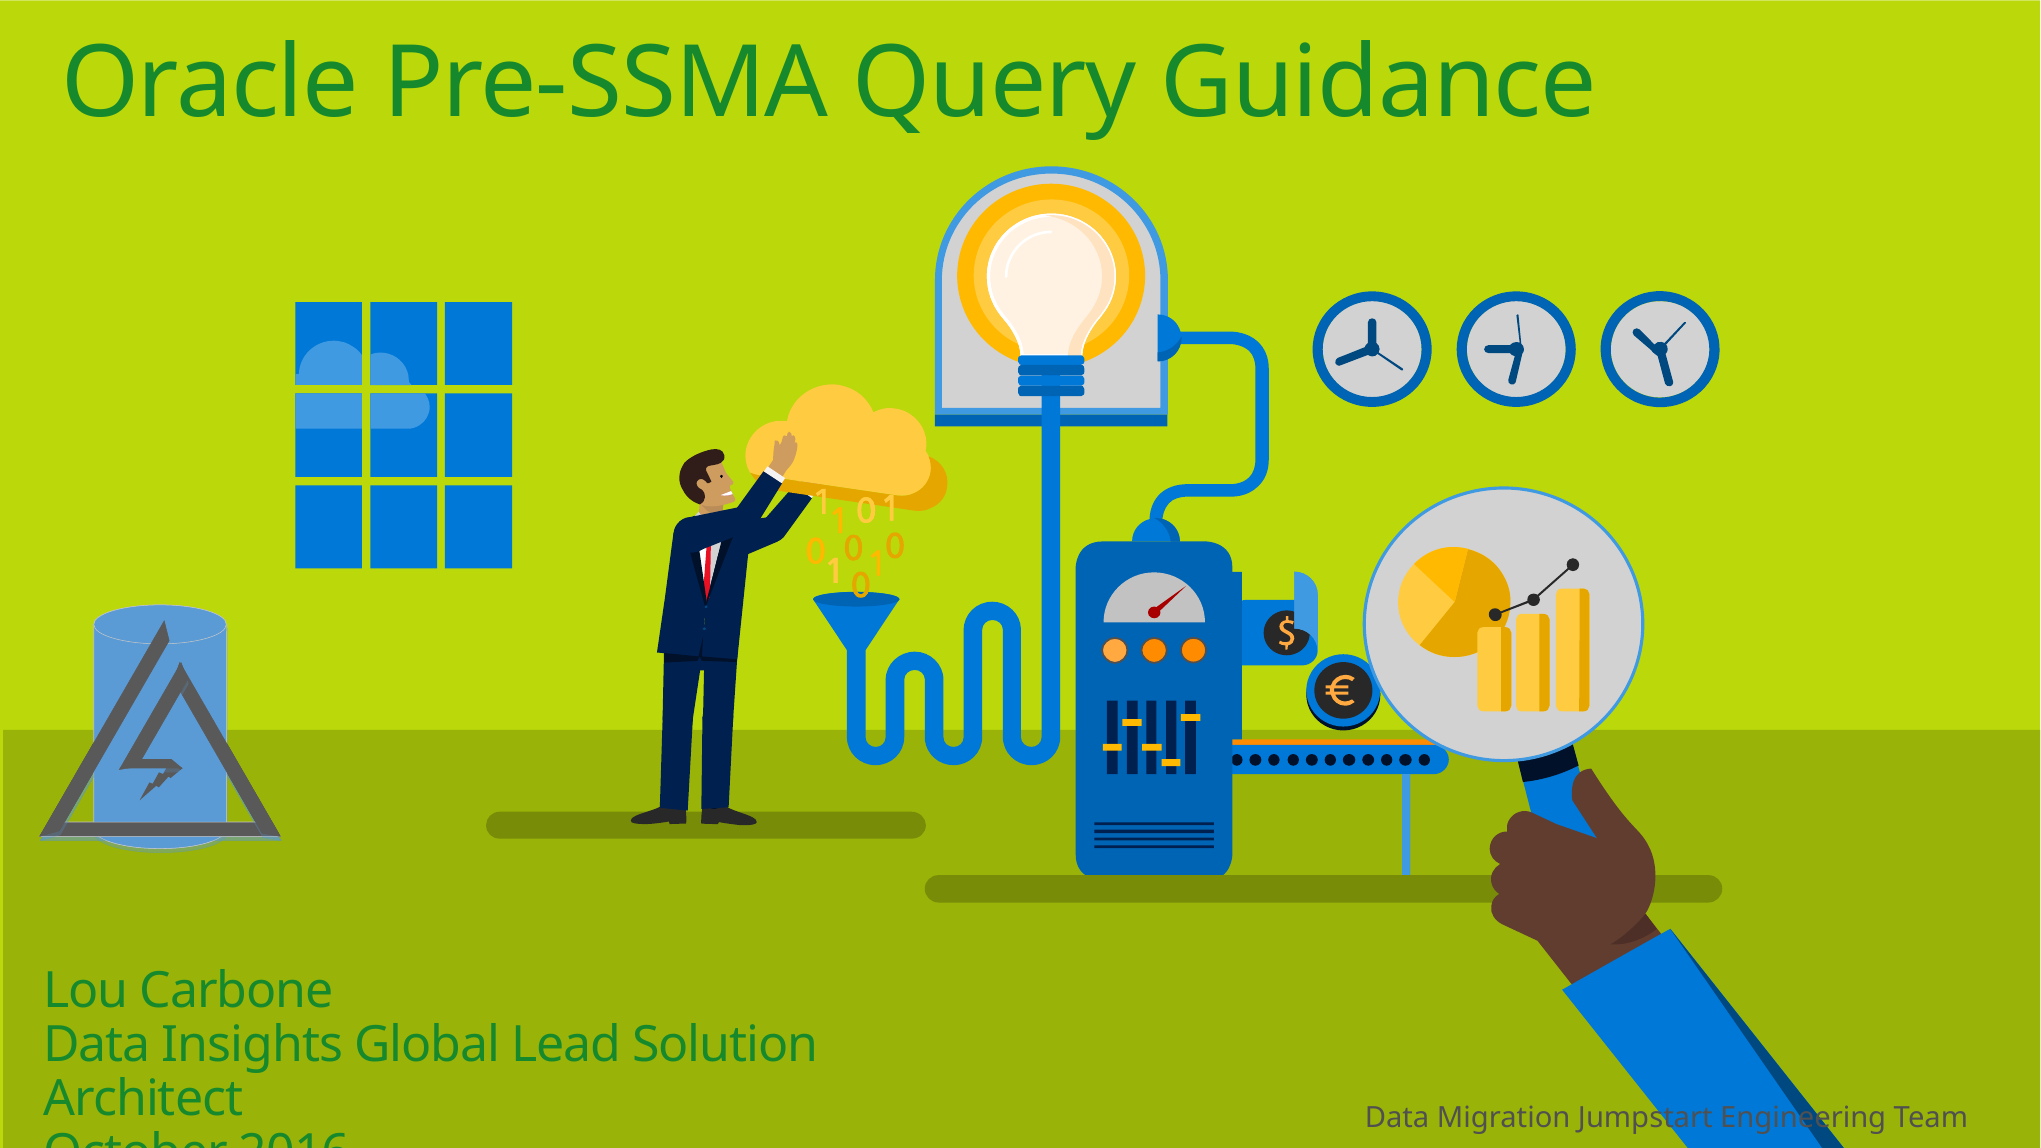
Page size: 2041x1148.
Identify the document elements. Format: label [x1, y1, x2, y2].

text_box [0, 0, 2041, 1148]
text_box [30, 599, 292, 873]
